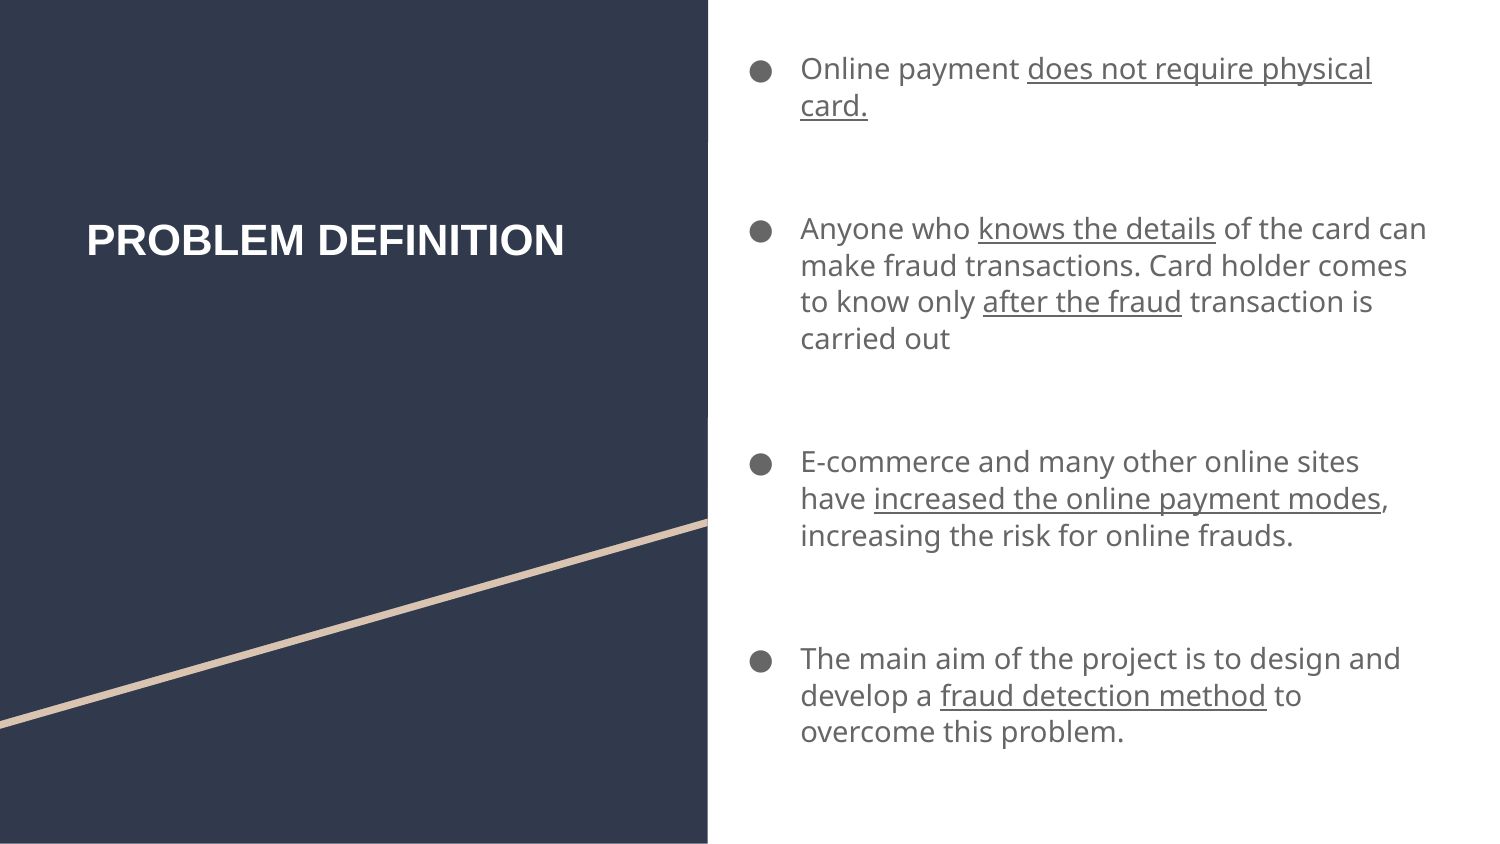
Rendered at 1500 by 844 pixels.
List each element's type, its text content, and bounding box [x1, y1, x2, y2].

title PROBLEM DEFINITION [71, 188, 680, 600]
list Online payment does not require physical card. Anyone who knows the details of the card can make fraud transactions. Card holder comes to know only after the fraud transaction is carried out E-commerce and many other online sites have increased the online payment modes, increasing the risk for online frauds. The main aim of the project is to design and develop a fraud detection method to overcome this problem. [710, 33, 1446, 755]
